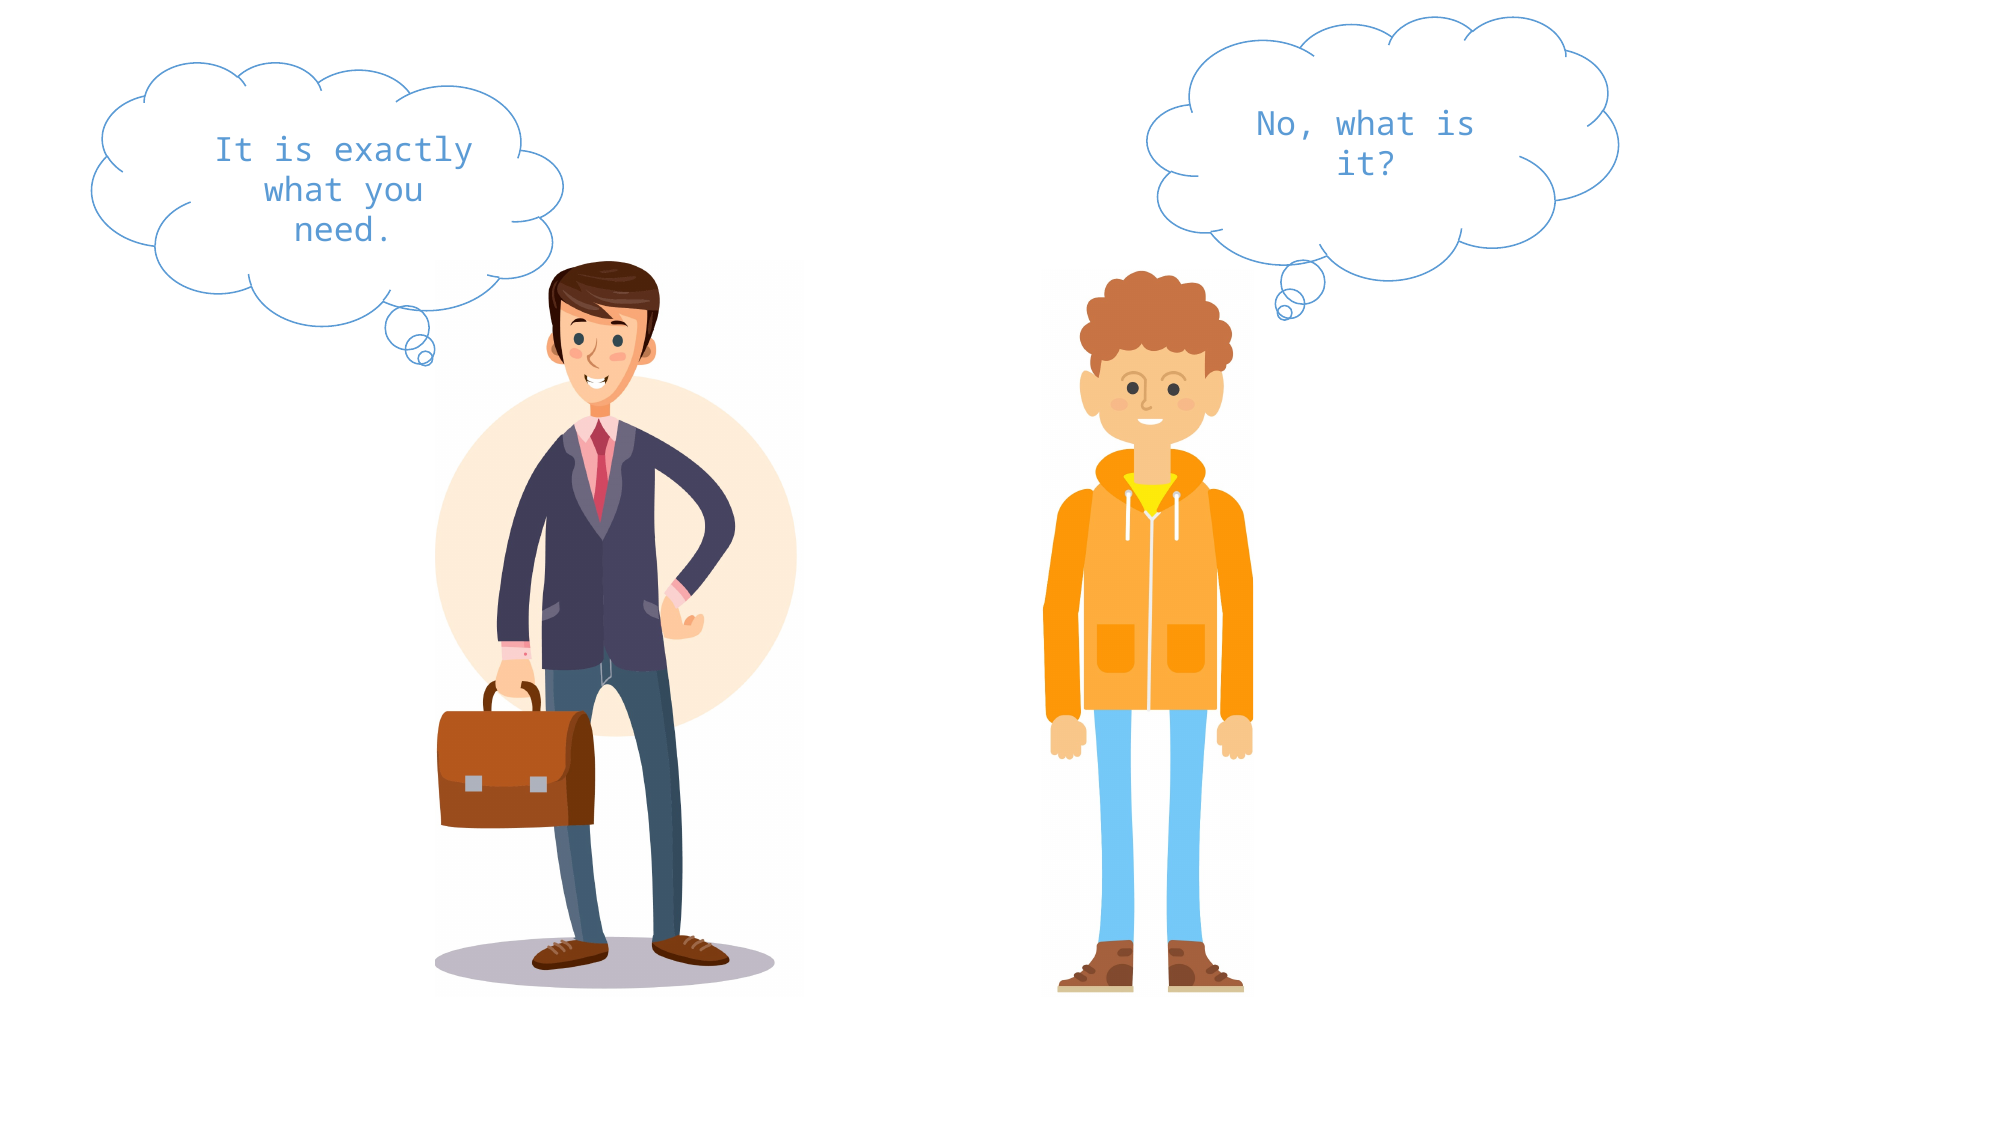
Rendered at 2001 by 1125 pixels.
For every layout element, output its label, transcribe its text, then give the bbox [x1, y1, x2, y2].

picture [435, 260, 804, 997]
picture [1041, 269, 1254, 997]
text_box No, what is it? [1146, 17, 1619, 321]
text_box It is exactly what you need. [91, 62, 564, 366]
